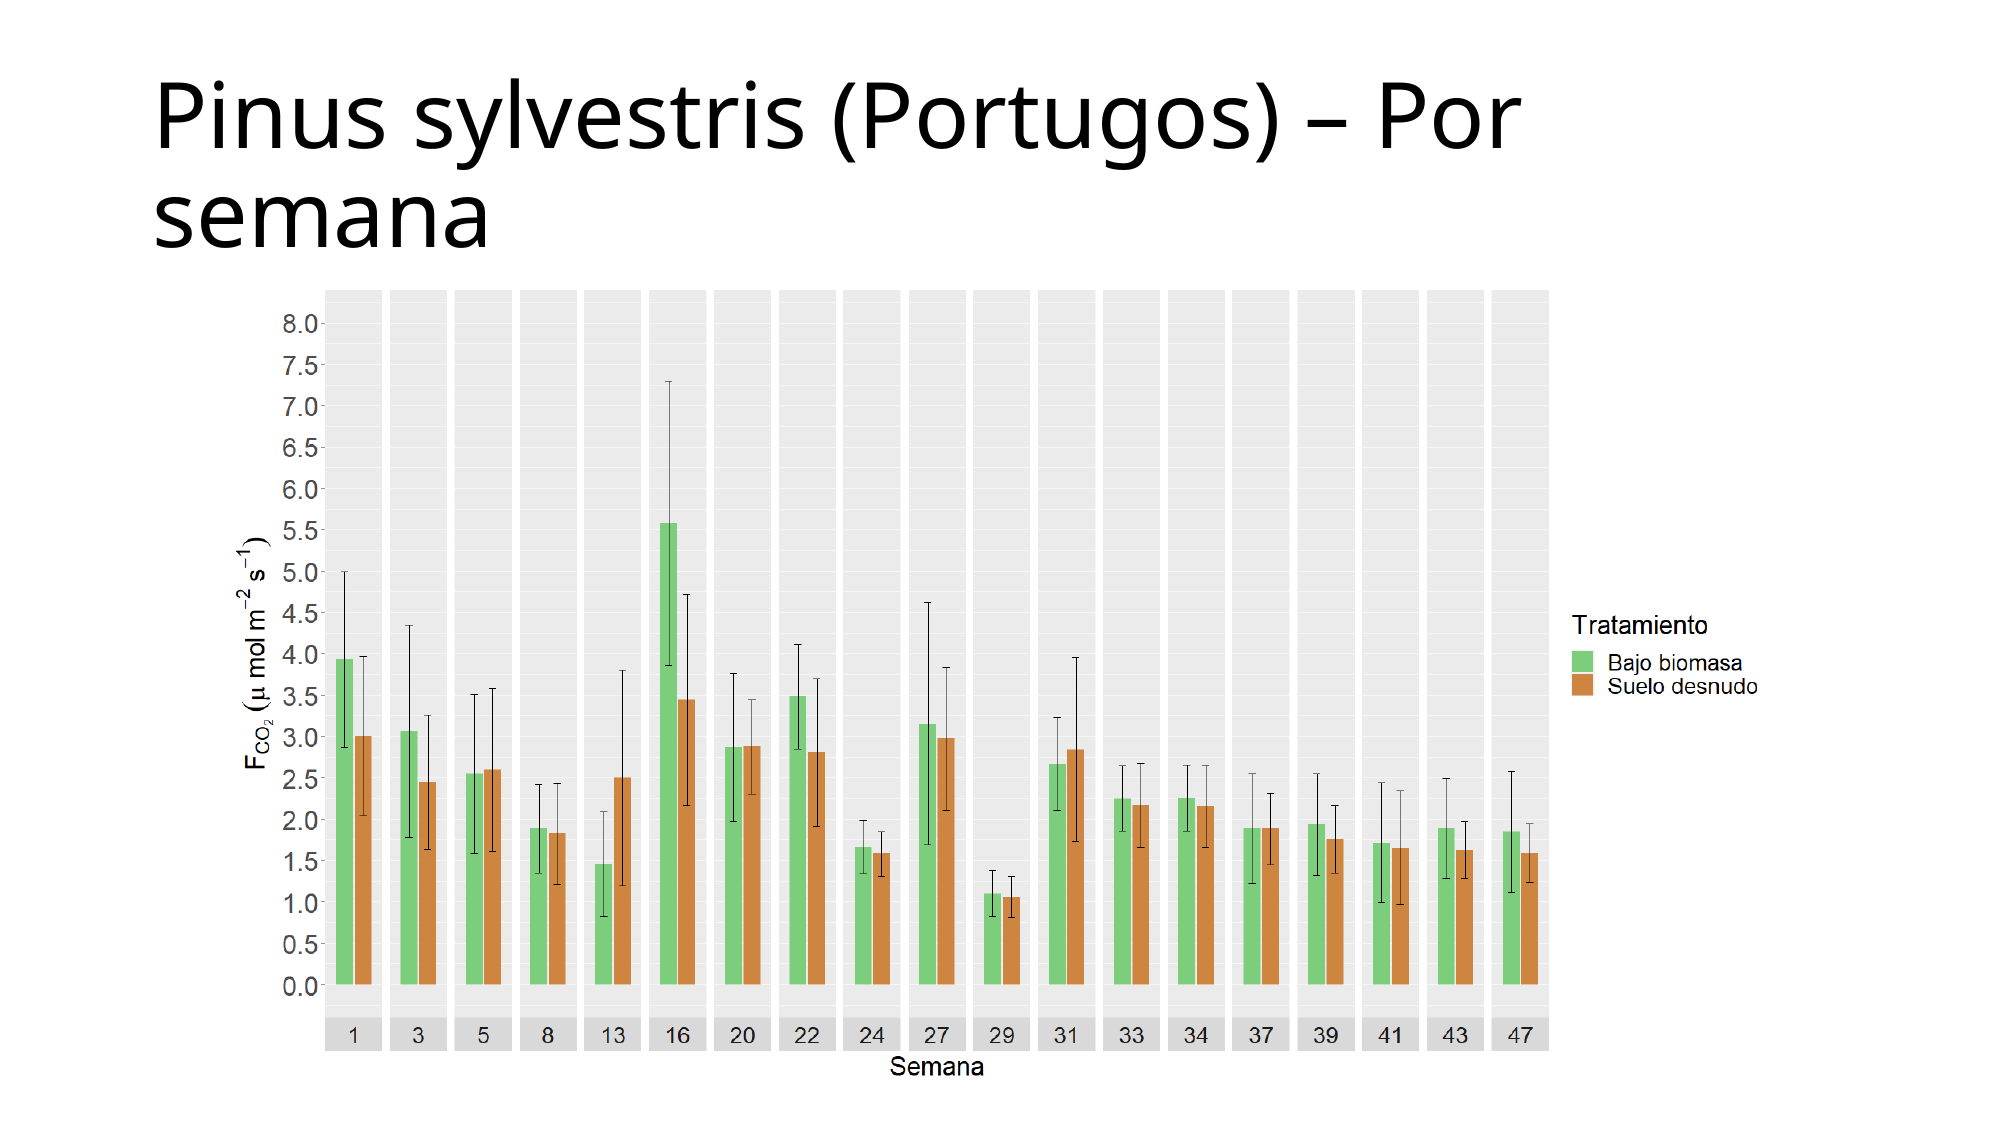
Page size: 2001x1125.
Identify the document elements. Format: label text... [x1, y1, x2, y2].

title Pinus sylvestris (Portugos) – Por semana [137, 59, 1863, 278]
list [227, 282, 1773, 1088]
